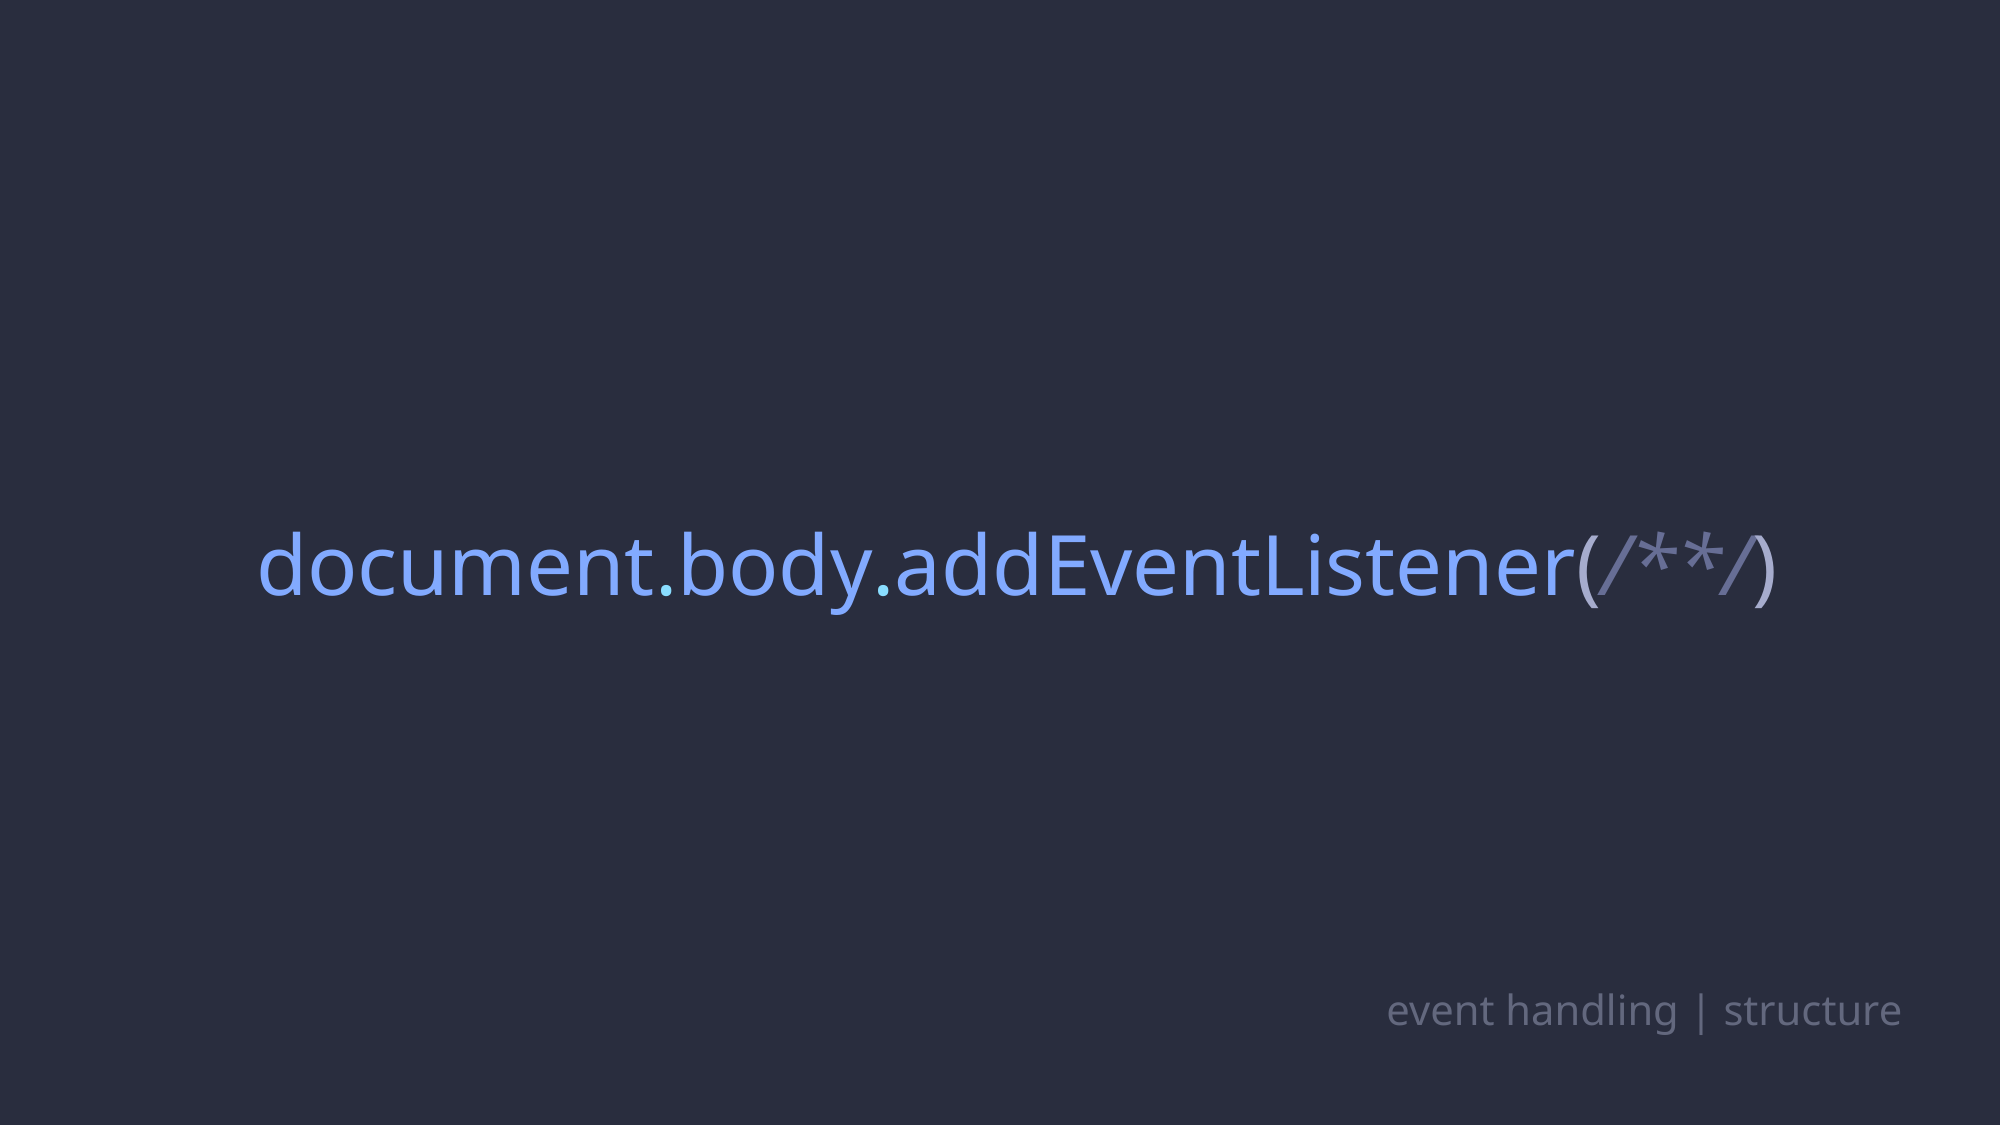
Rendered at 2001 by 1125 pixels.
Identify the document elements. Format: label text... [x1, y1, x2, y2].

text_box document.body.addEventListener(/**/) [257, 504, 1791, 620]
text_box event handling | structure [97, 975, 1903, 1041]
